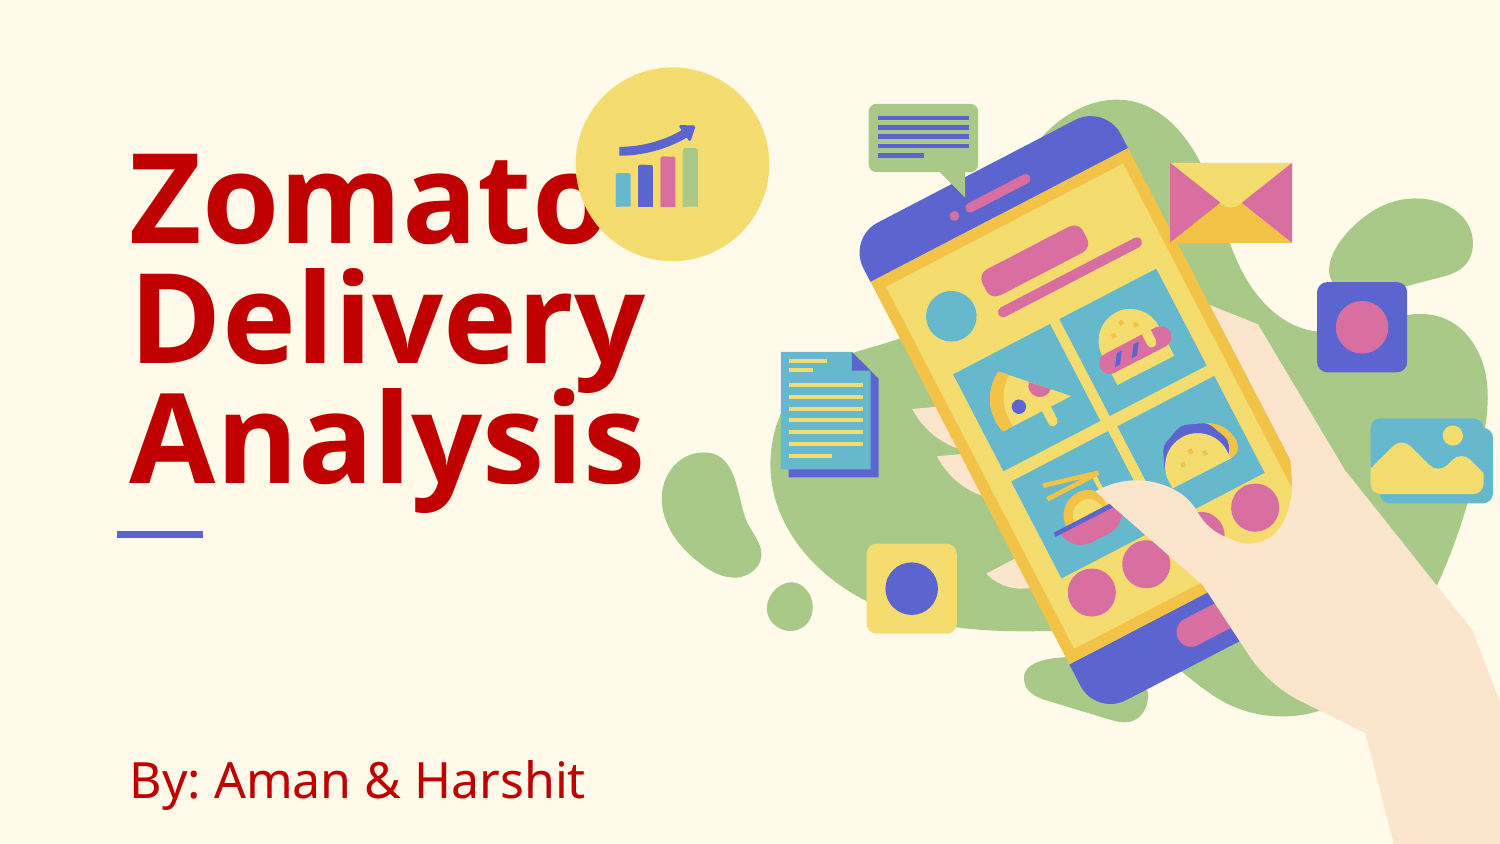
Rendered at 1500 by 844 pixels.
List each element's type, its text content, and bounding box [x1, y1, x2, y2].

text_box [659, 99, 1491, 723]
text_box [615, 124, 698, 207]
title Zomato Delivery Analysis [114, 125, 654, 523]
subtitle By: Aman & Harshit [114, 733, 709, 817]
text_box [780, 103, 1500, 844]
text_box [575, 67, 744, 260]
